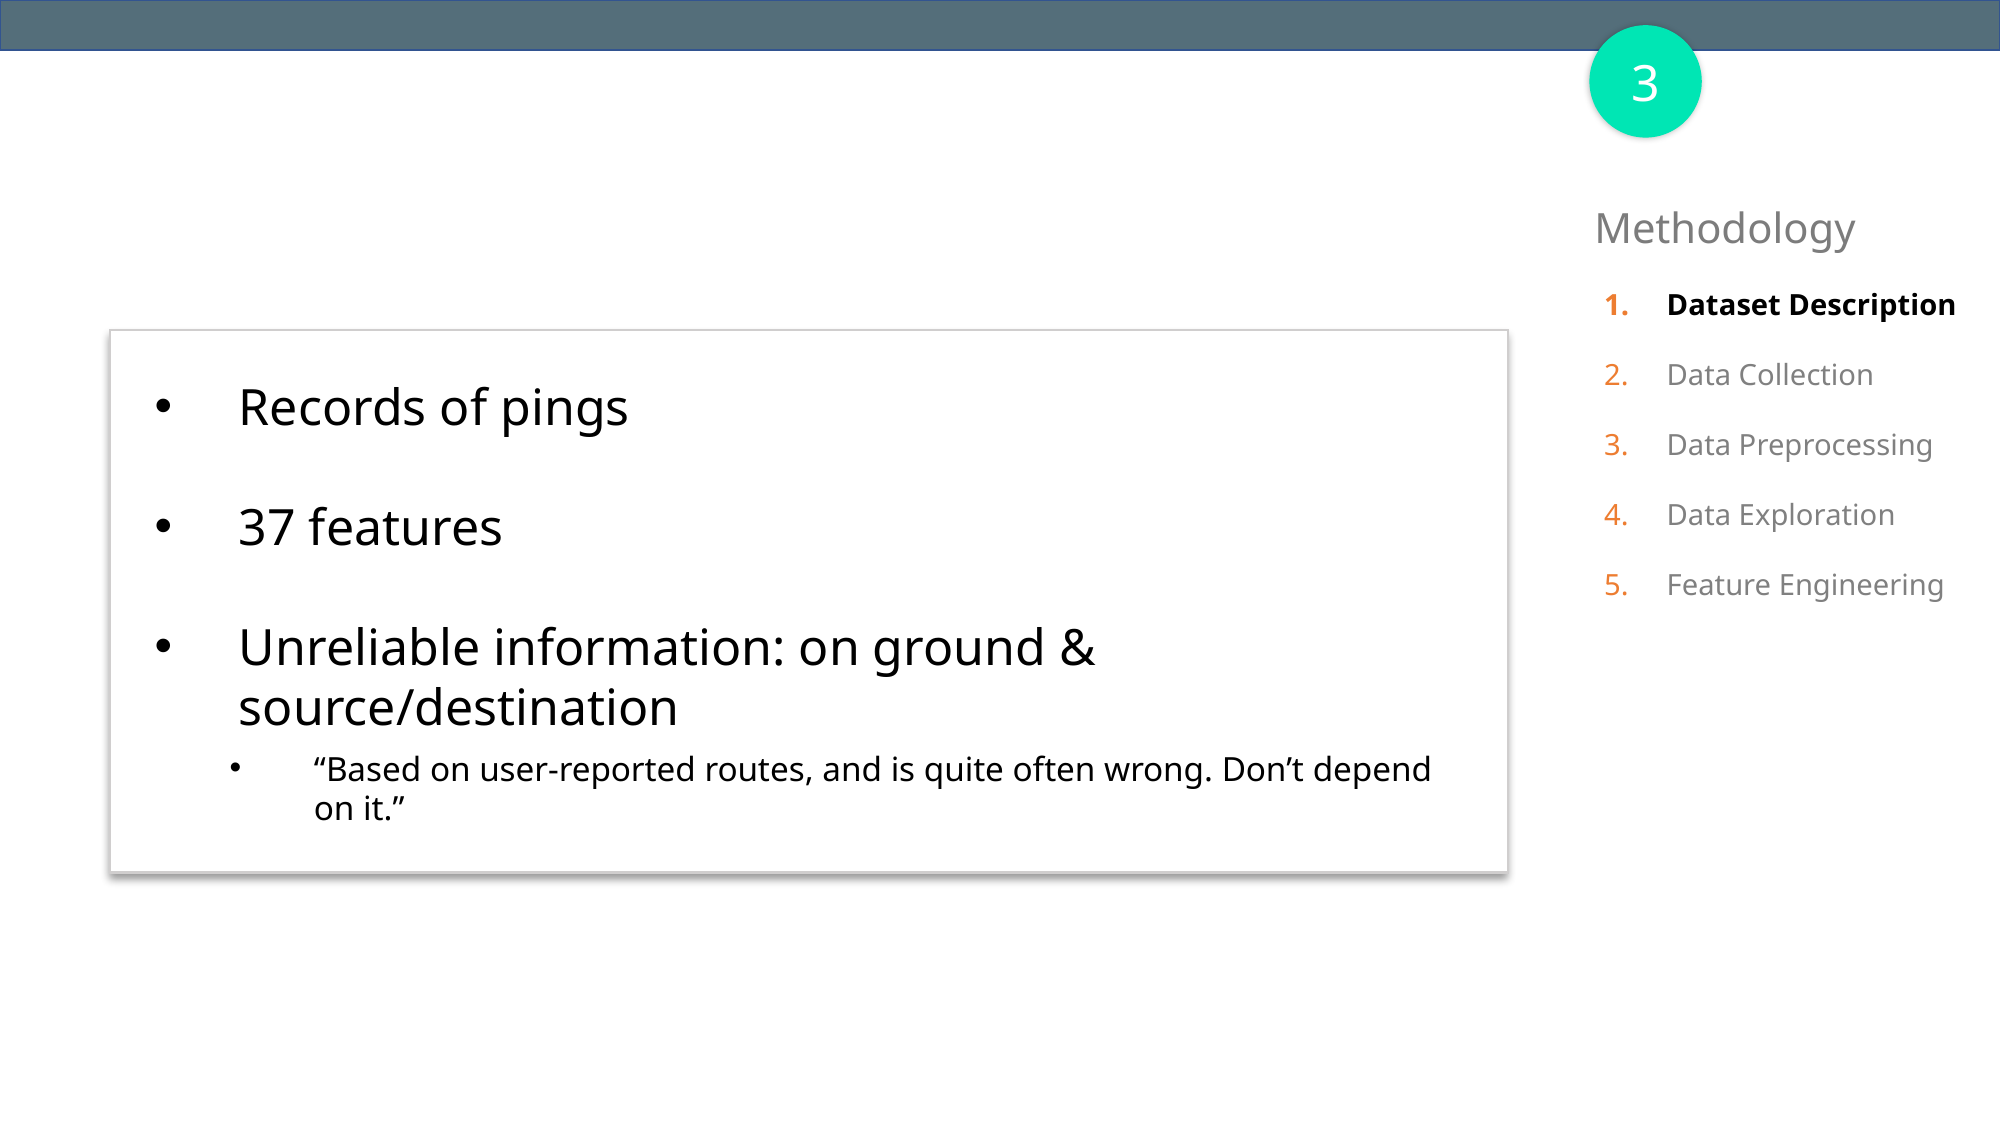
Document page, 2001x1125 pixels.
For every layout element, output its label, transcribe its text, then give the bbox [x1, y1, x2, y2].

text_box [0, 0, 2000, 51]
text_box Records of pings 37 features Unreliable information: on ground & source/destination “Based on user-reported routes, and is quite often wrong. Don’t depend on it.” [109, 329, 1509, 874]
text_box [1589, 25, 2000, 613]
